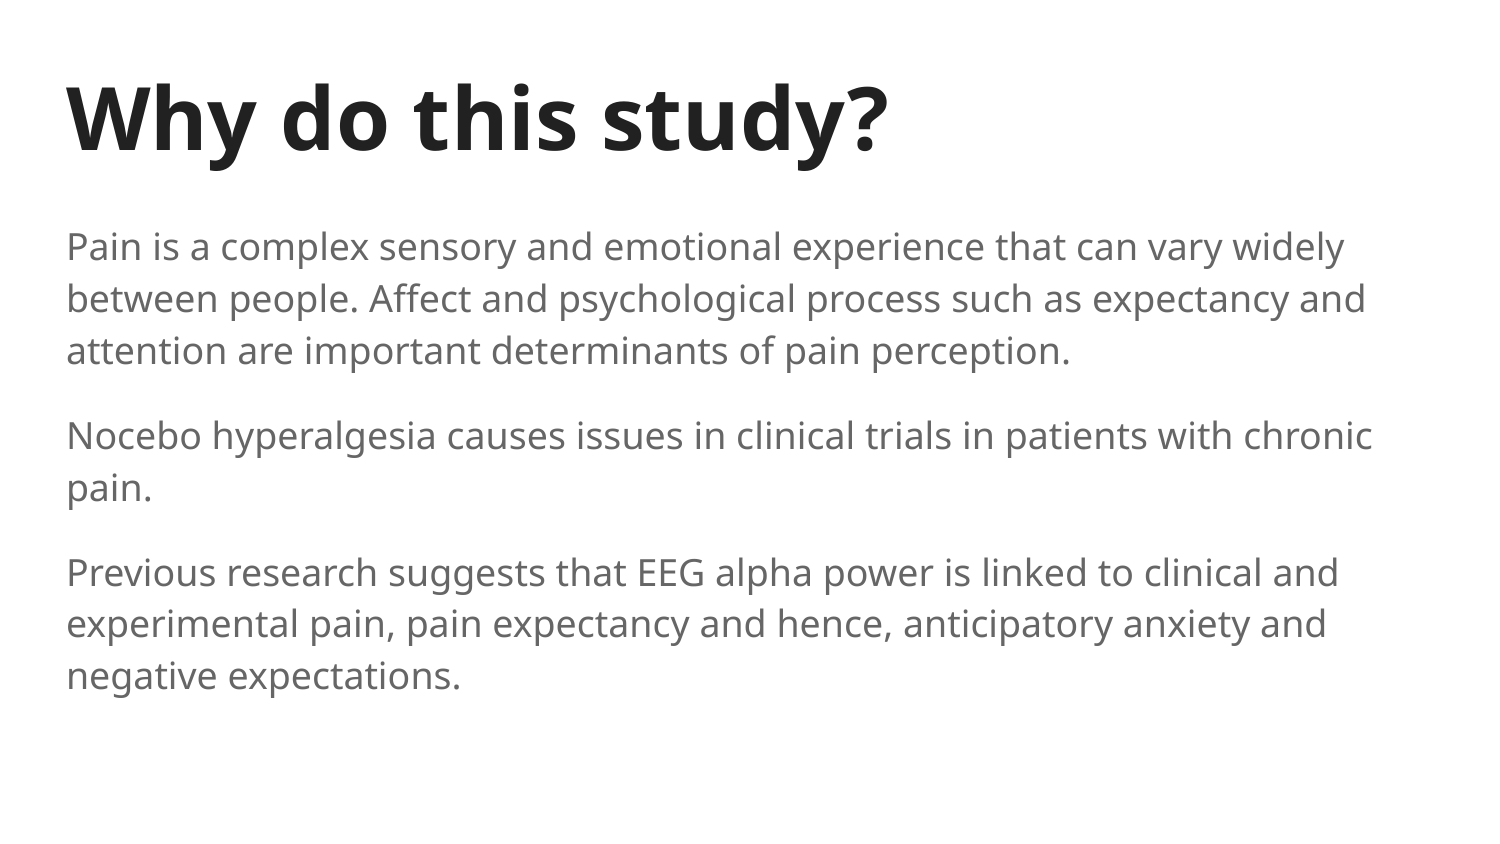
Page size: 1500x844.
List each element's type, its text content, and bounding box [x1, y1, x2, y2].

title Why do this study? [51, 48, 1449, 180]
list Pain is a complex sensory and emotional experience that can vary widely between people. Affect and psychological process such as expectancy and attention are important determinants of pain perception. Nocebo hyperalgesia causes issues in clinical trials in patients with chronic pain. Previous research suggests that EEG alpha power is linked to clinical and experimental pain, pain expectancy and hence, anticipatory anxiety and negative expectations. [51, 201, 1449, 750]
